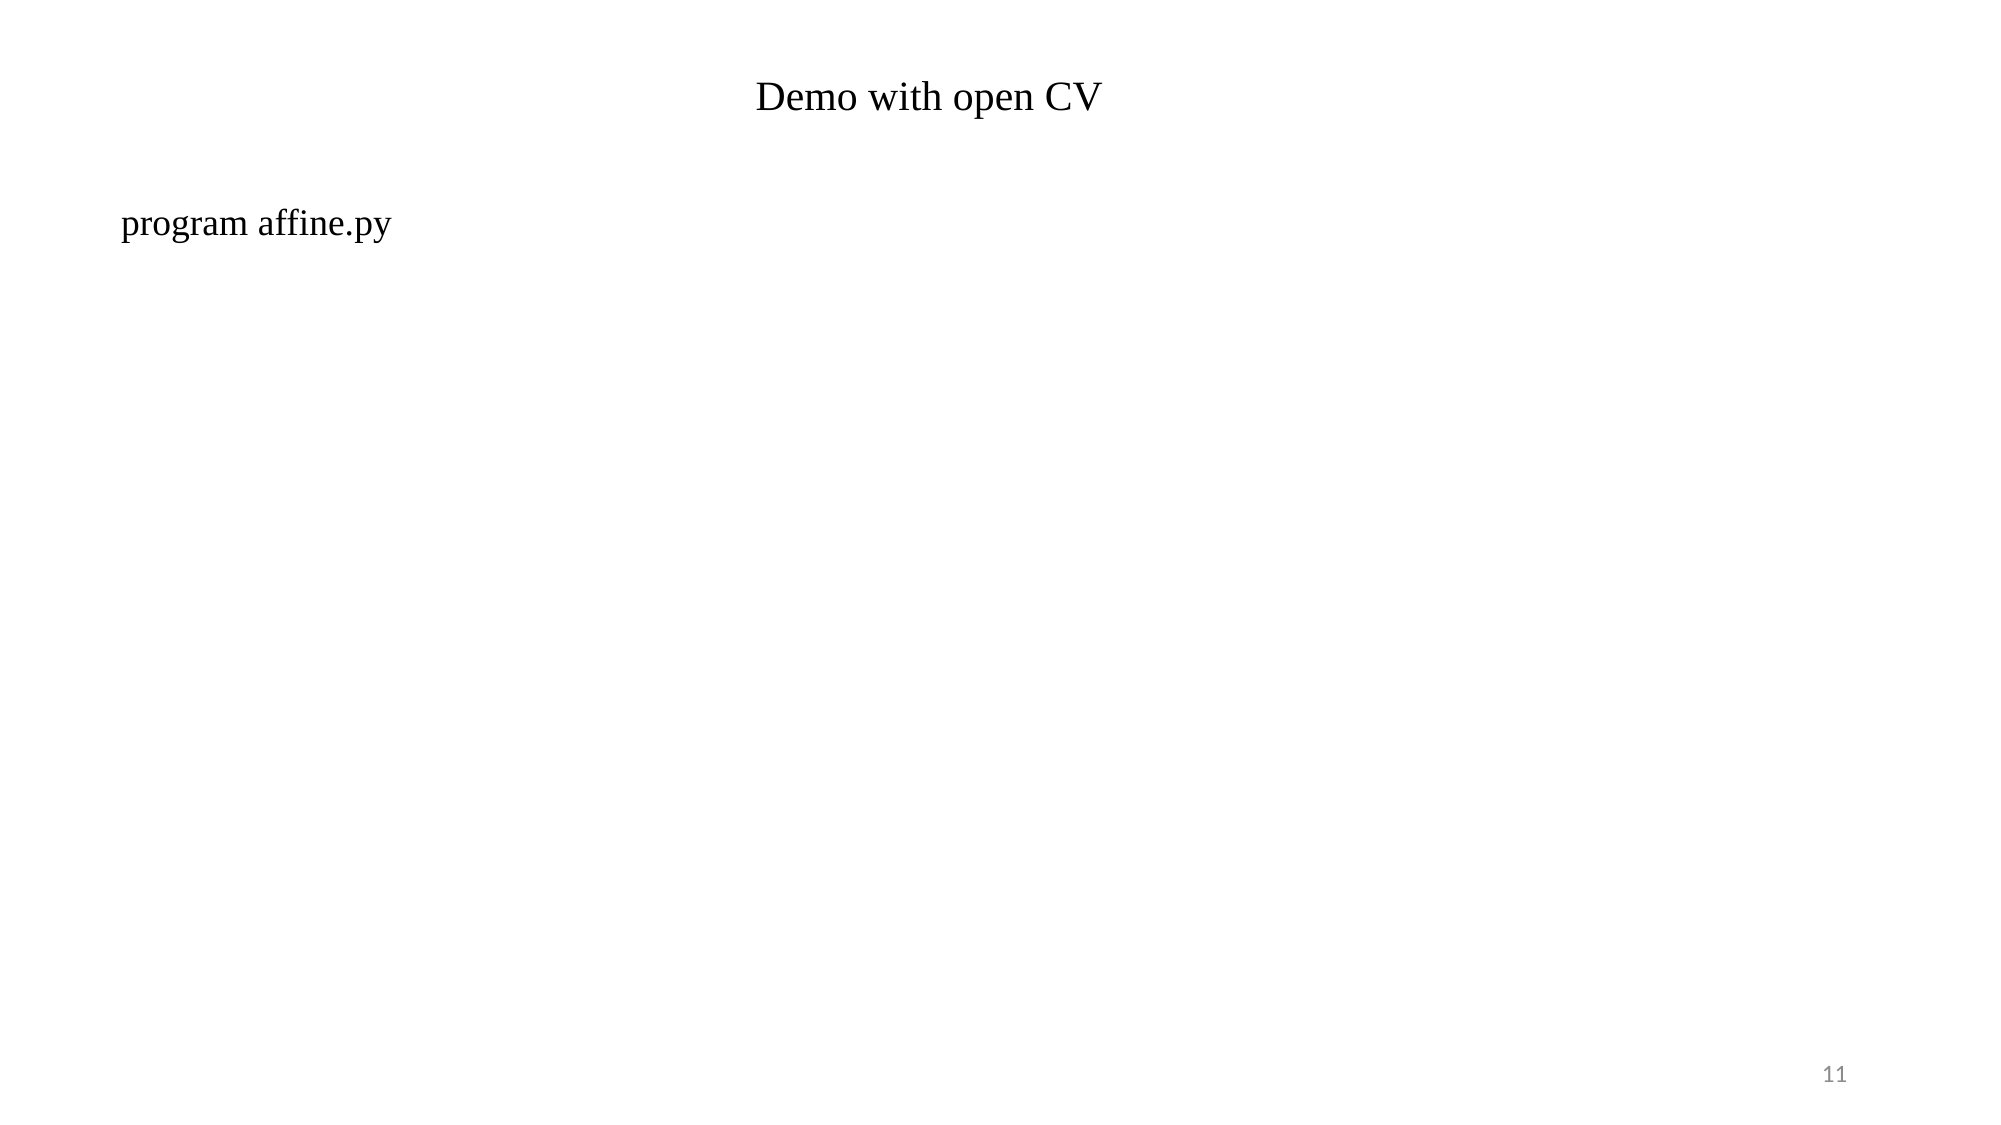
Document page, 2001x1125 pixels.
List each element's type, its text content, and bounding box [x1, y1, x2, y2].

text_box program affine.py [106, 190, 408, 251]
text_box Demo with open CV [539, 67, 1320, 133]
slide_number 11 [1412, 1042, 1863, 1103]
